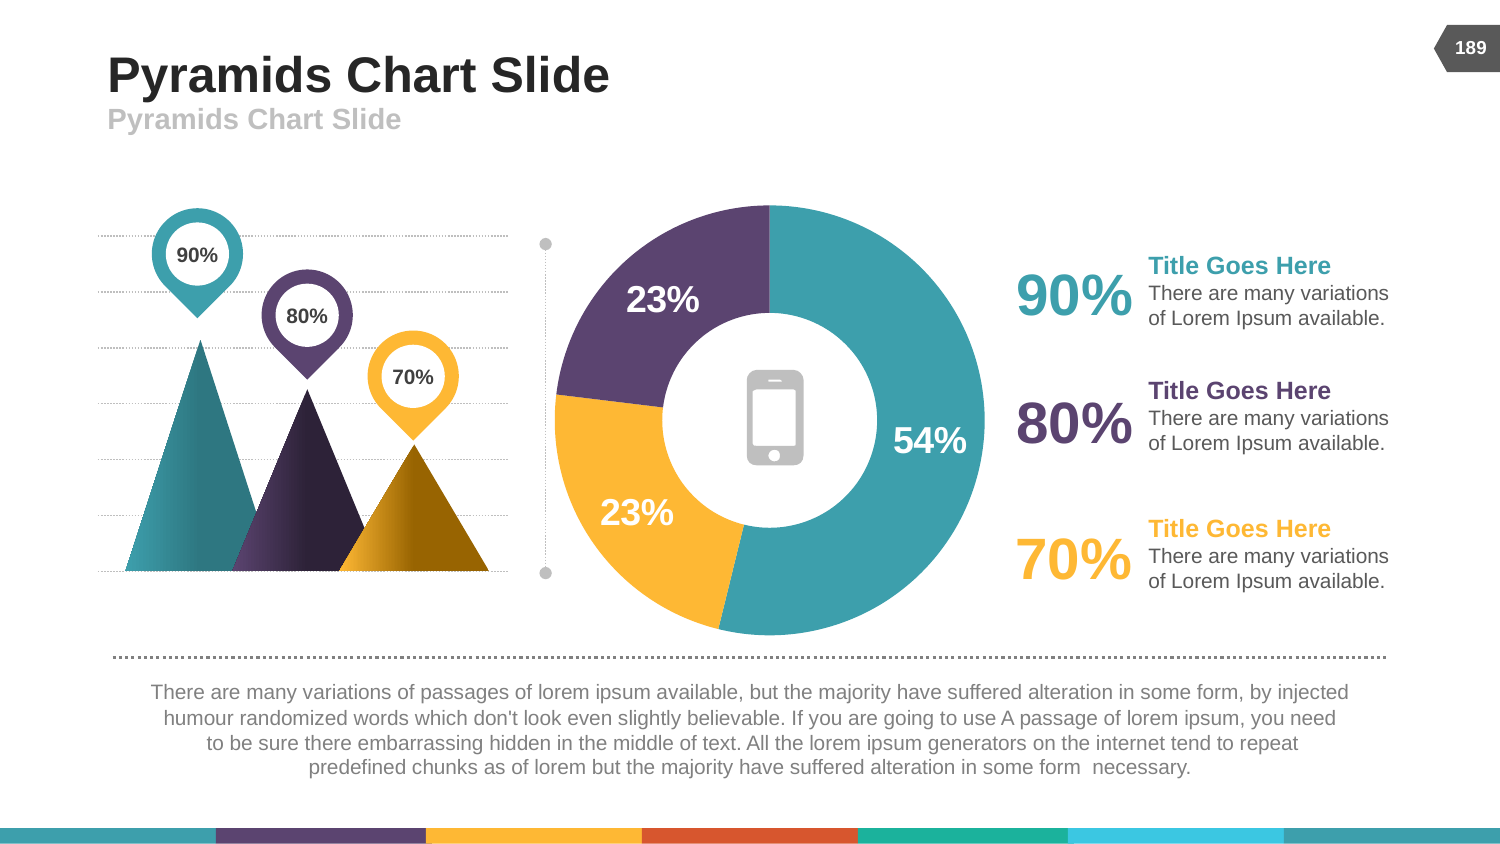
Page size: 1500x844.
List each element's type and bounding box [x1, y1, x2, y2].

text_box [1015, 505, 1433, 601]
chart [545, 658, 1006, 668]
text_box [1015, 242, 1433, 337]
text_box [97, 207, 510, 574]
text_box [113, 679, 1387, 780]
slide_number [1439, 24, 1500, 70]
list [107, 101, 783, 135]
title [107, 43, 1033, 102]
chart [545, 172, 1006, 657]
text_box [1015, 366, 1433, 462]
